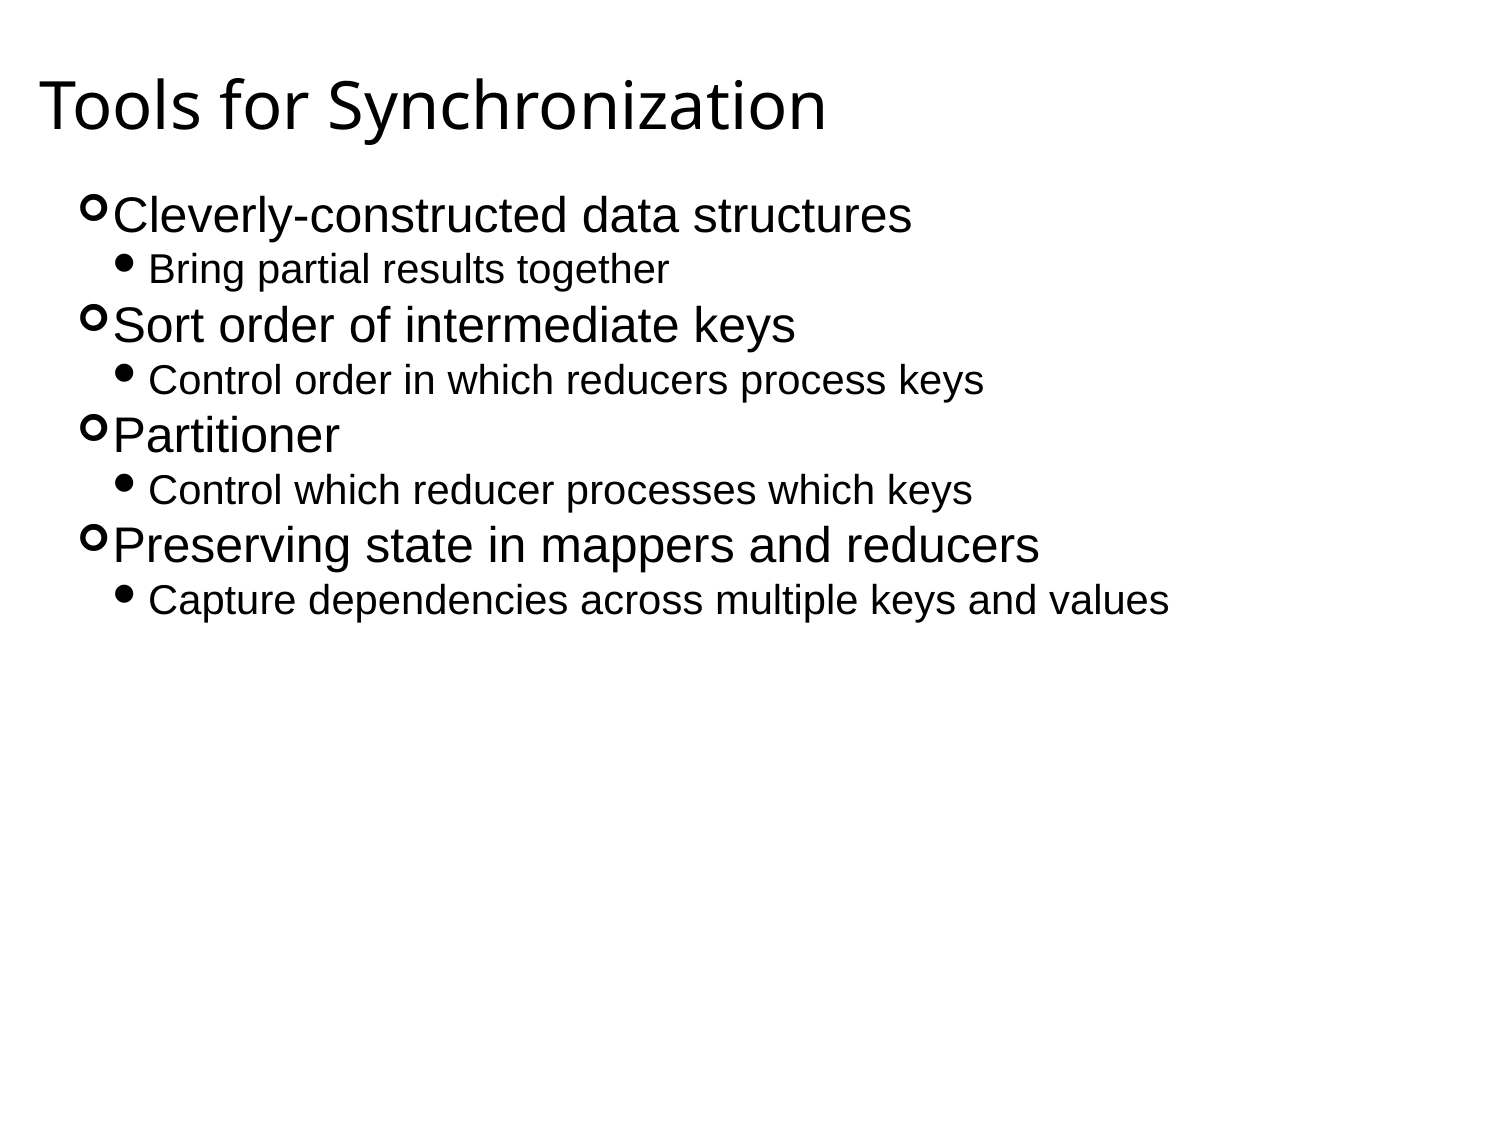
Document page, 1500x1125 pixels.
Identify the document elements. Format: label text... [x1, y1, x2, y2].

text_box Tools for Synchronization [24, 18, 1450, 188]
text_box Cleverly-constructed data structures Bring partial results together Sort order of intermediate keys Control order in which reducers process keys Partitioner Control which reducer processes which keys Preserving state in mappers and reducers Capture dependencies across multiple keys and values [62, 174, 1450, 1013]
